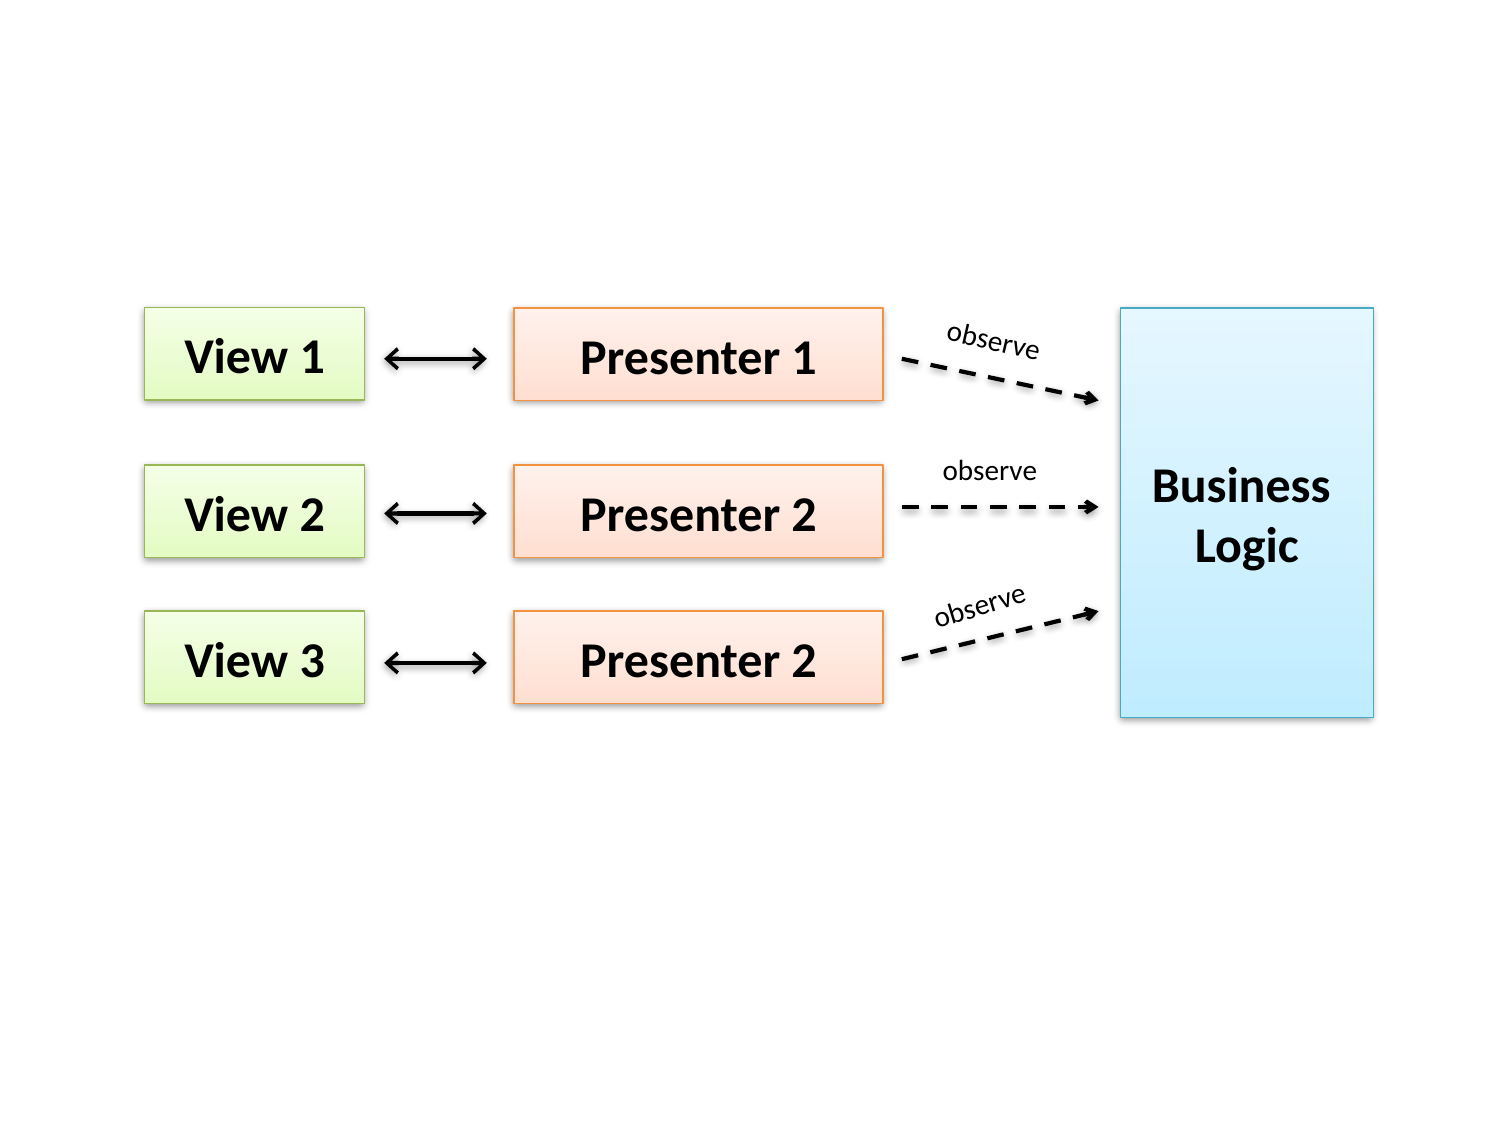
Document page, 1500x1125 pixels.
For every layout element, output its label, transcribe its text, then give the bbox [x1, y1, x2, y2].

text_box Presenter 1 [513, 307, 884, 401]
text_box View 1 [144, 307, 365, 401]
text_box observe [912, 551, 1082, 609]
text_box observe [928, 300, 1098, 357]
text_box Business Logic [1120, 307, 1374, 718]
text_box View 2 [144, 464, 365, 558]
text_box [901, 610, 1099, 660]
text_box Presenter 2 [513, 610, 884, 704]
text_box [901, 358, 1099, 401]
text_box Presenter 2 [513, 464, 884, 558]
text_box View 3 [144, 610, 365, 704]
text_box observe [927, 444, 1090, 494]
